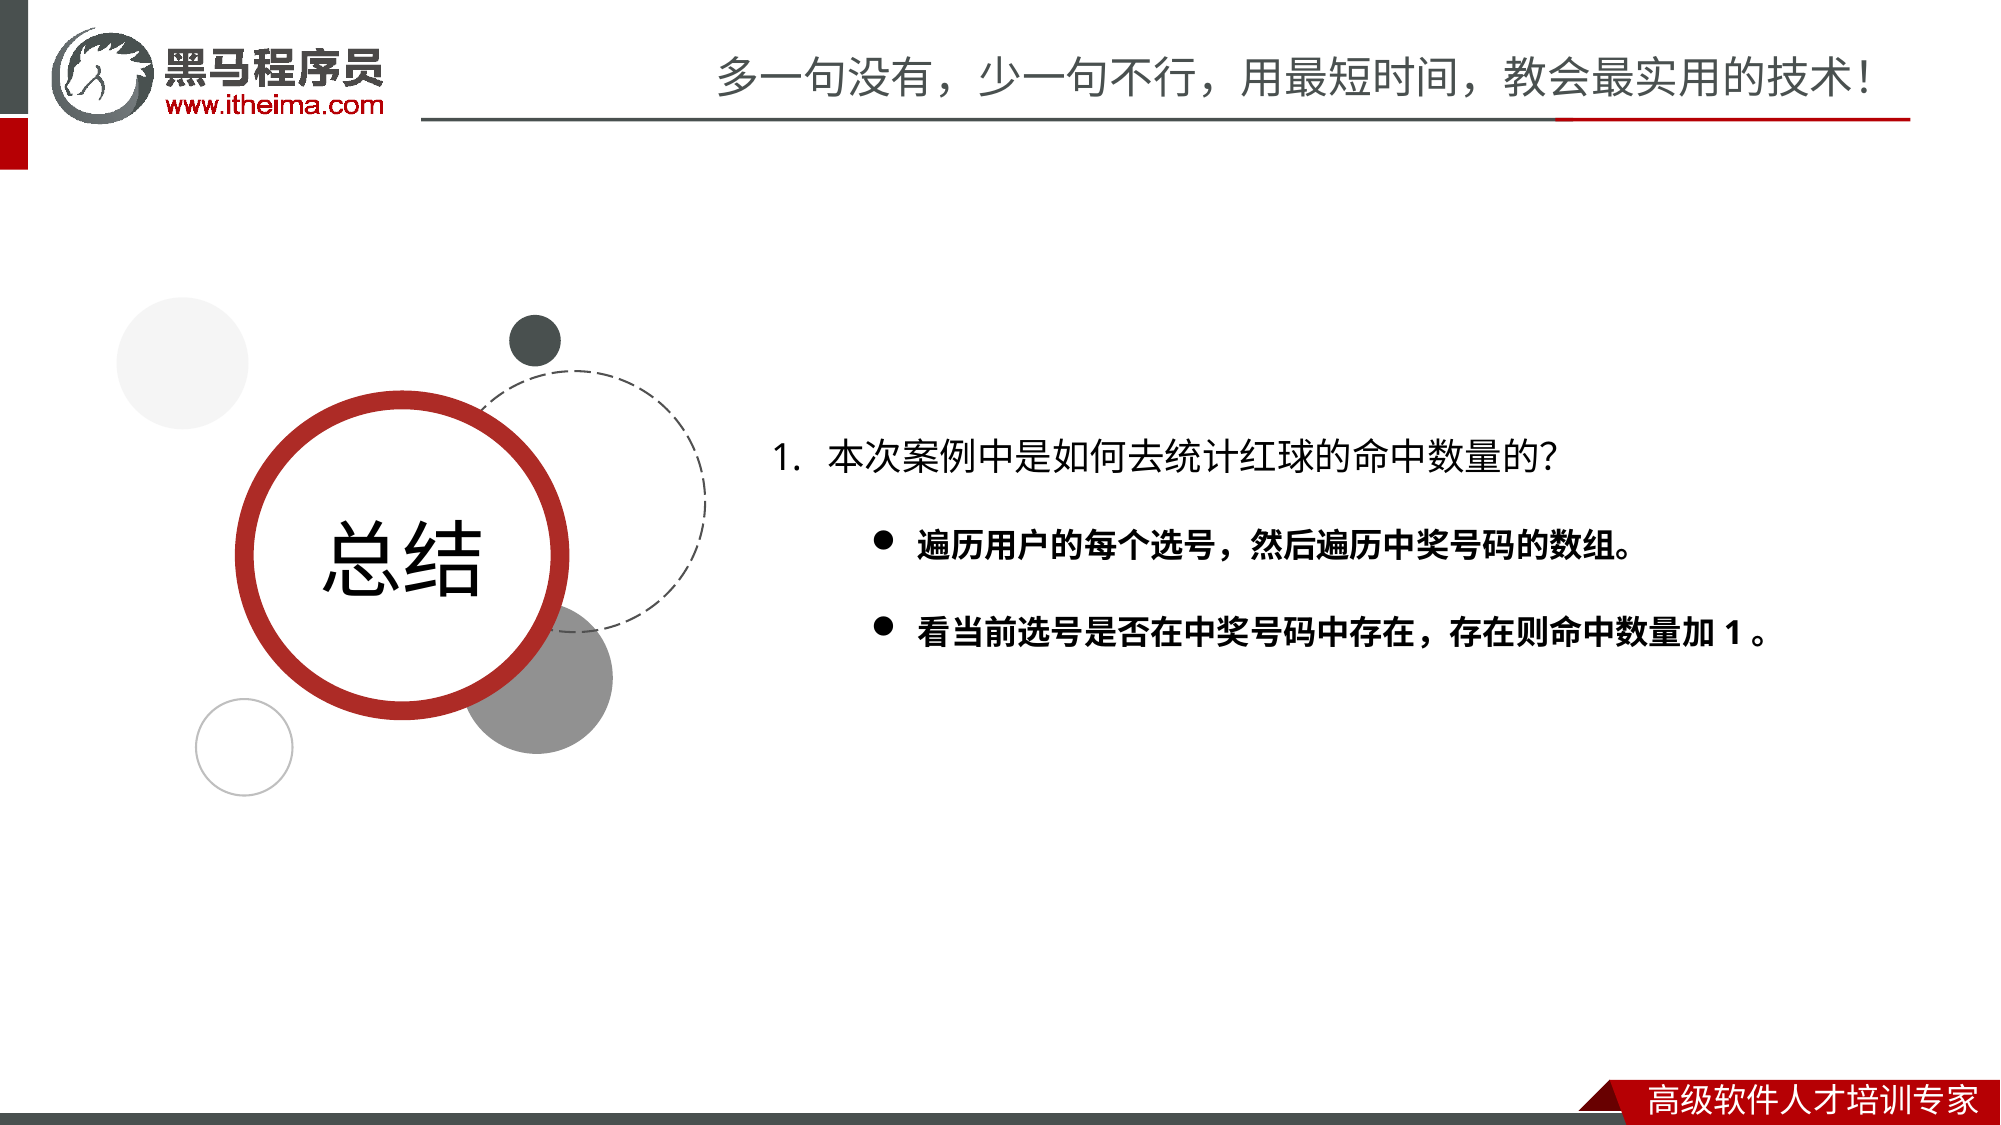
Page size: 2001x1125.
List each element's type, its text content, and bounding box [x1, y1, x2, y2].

list 本次案例中是如何去统计红球的命中数量的？ 遍历用户的每个选号，然后遍历中奖号码的数组。 看当前选号是否在中奖号码中存在，存在则命中数量加1。 [756, 341, 1812, 783]
picture [50, 26, 384, 125]
